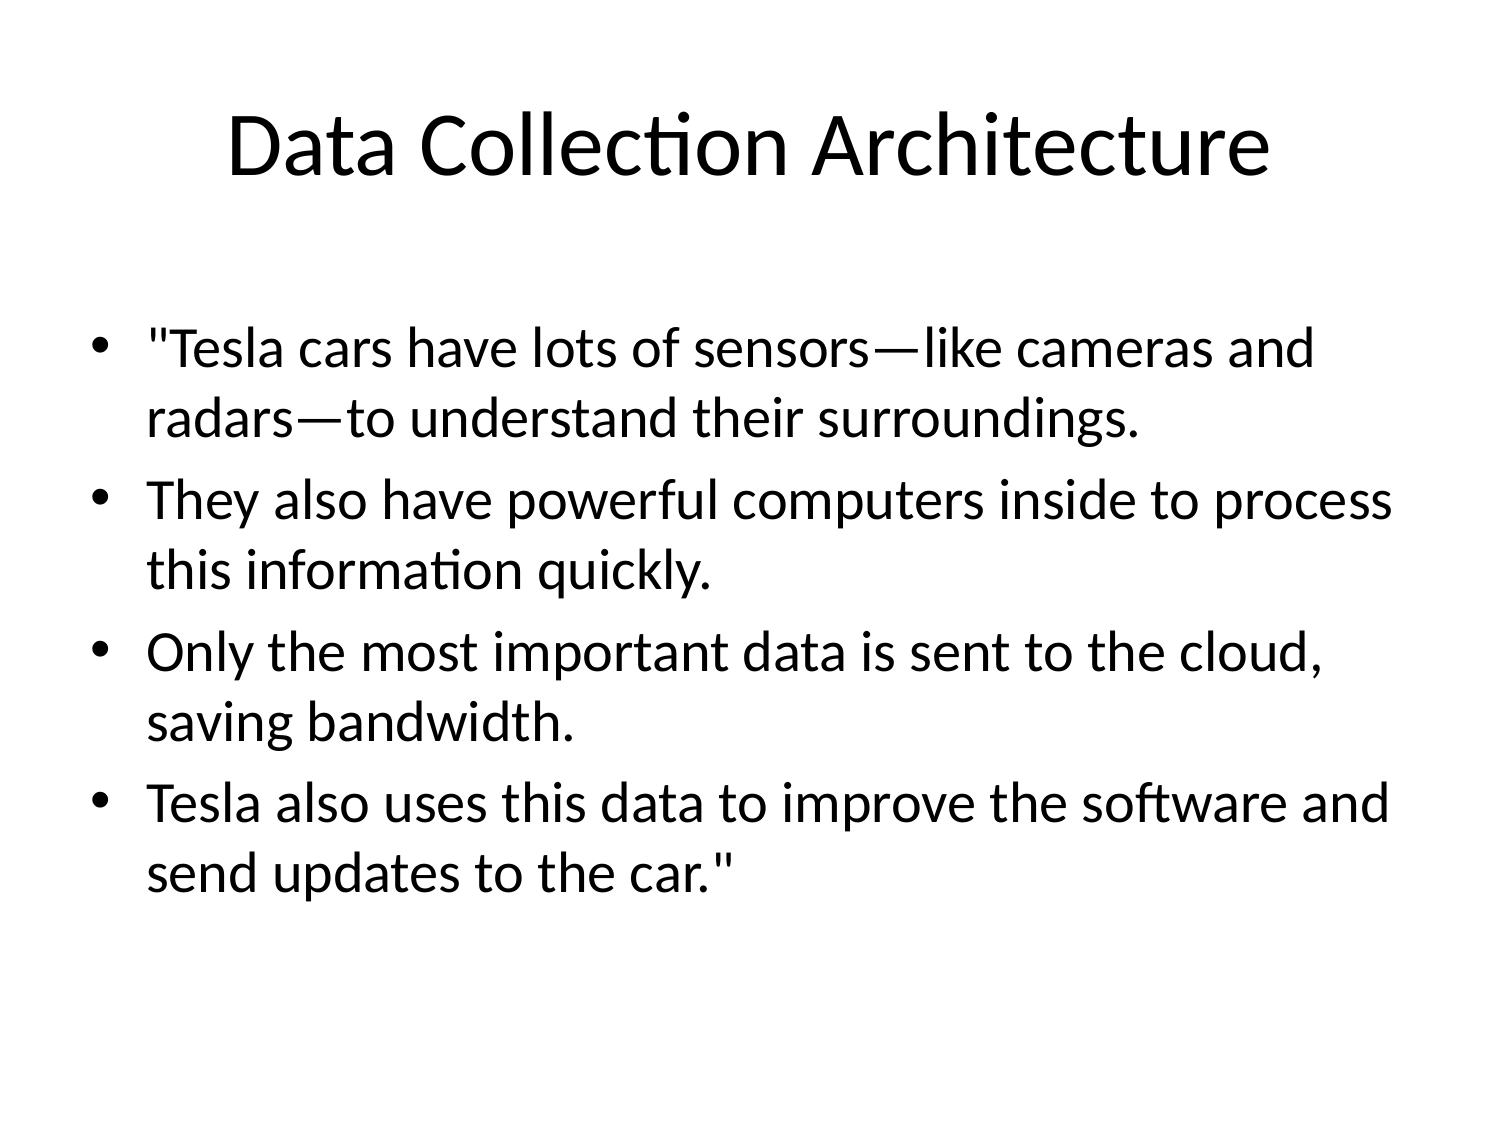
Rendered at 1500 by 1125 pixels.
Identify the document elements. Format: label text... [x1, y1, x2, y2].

list "Tesla cars have lots of sensors—like cameras and radars—to understand their surroundings. They also have powerful computers inside to process this information quickly. Only the most important data is sent to the cloud, saving bandwidth. Tesla also uses this data to improve the software and send updates to the car." [75, 138, 1425, 882]
title Data Collection Architecture [75, 45, 1425, 138]
